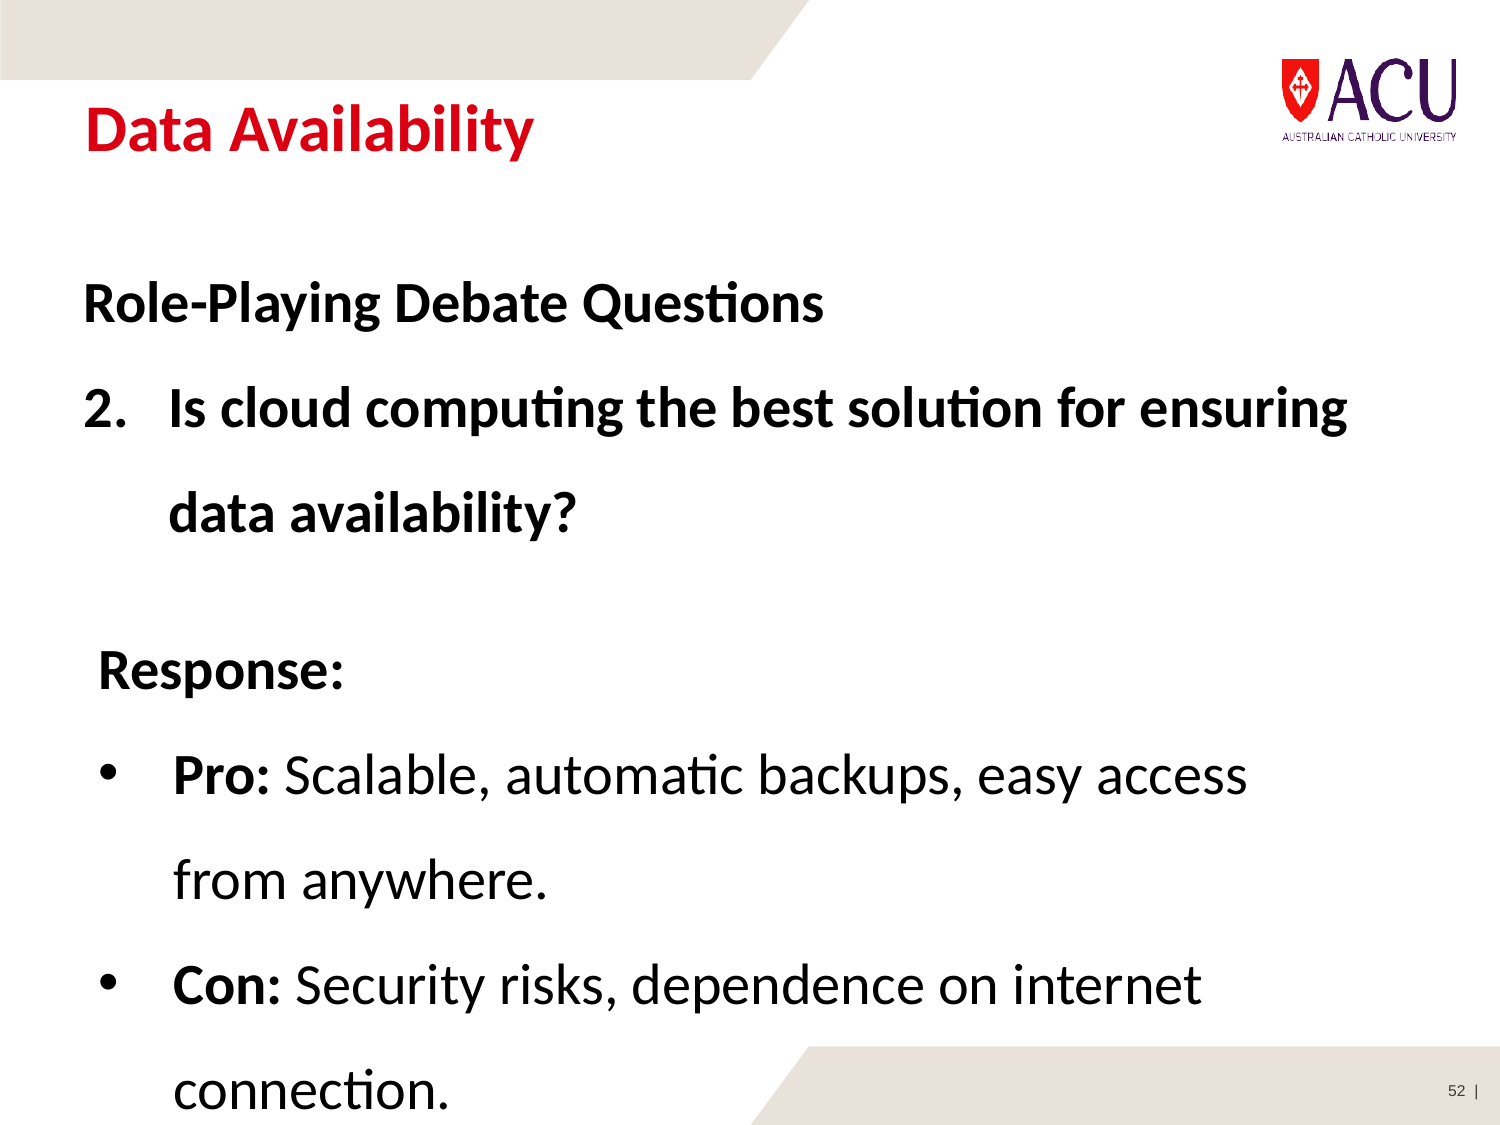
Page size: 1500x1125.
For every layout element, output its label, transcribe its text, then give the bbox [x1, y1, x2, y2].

text_box Role-Playing Debate Questions Is cloud computing the best solution for ensuring data availability? [83, 220, 1413, 544]
title Data Availability [83, 82, 1253, 220]
text_box Response: Pro: Scalable, automatic backups, easy access from anywhere. Con: Security risks, dependence on internet connection. [83, 588, 1372, 1125]
picture [1282, 58, 1456, 141]
slide_number 52 | [1446, 1080, 1481, 1125]
